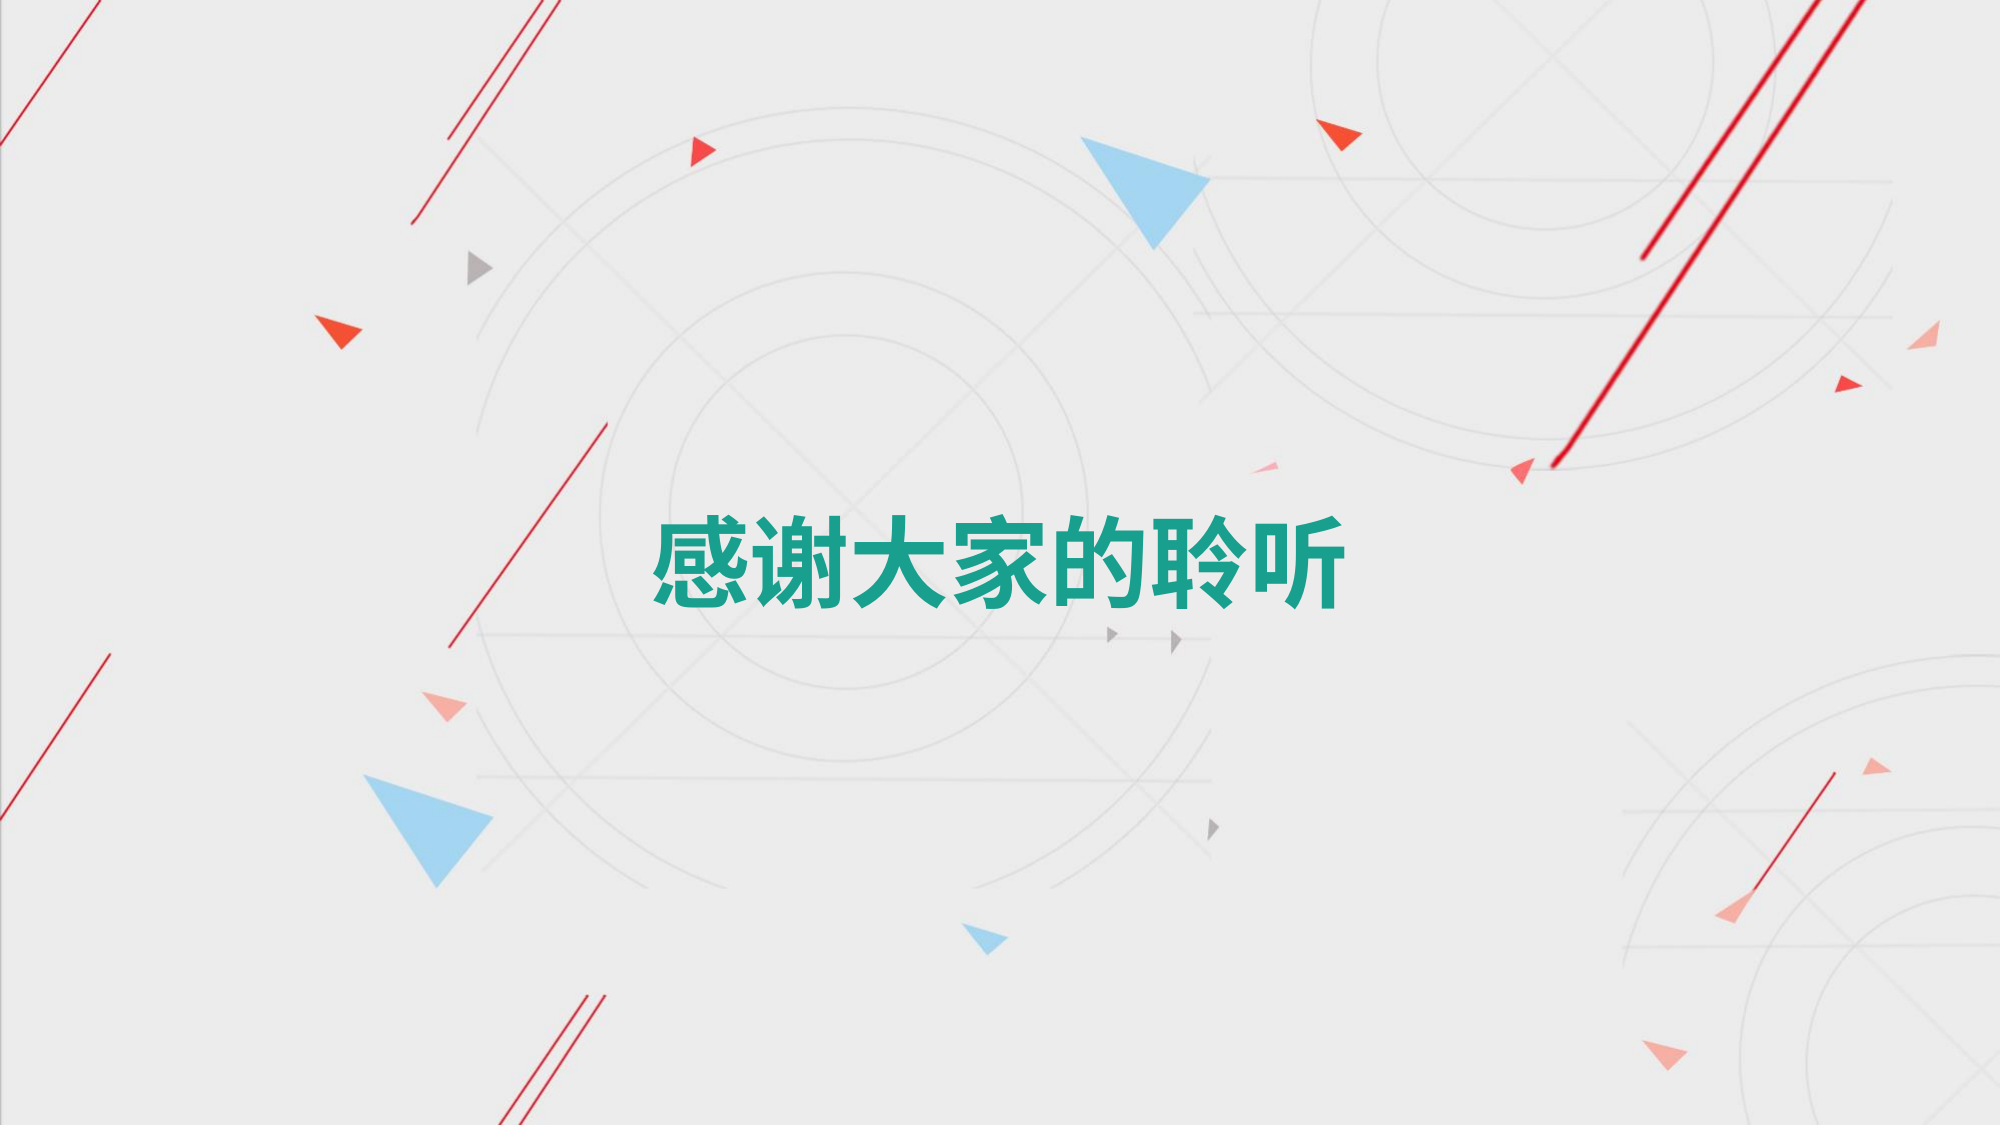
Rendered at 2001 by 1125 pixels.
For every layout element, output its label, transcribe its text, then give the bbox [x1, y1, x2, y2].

picture [0, 0, 2000, 1125]
text_box 感谢大家的聆听 [331, 492, 1668, 628]
